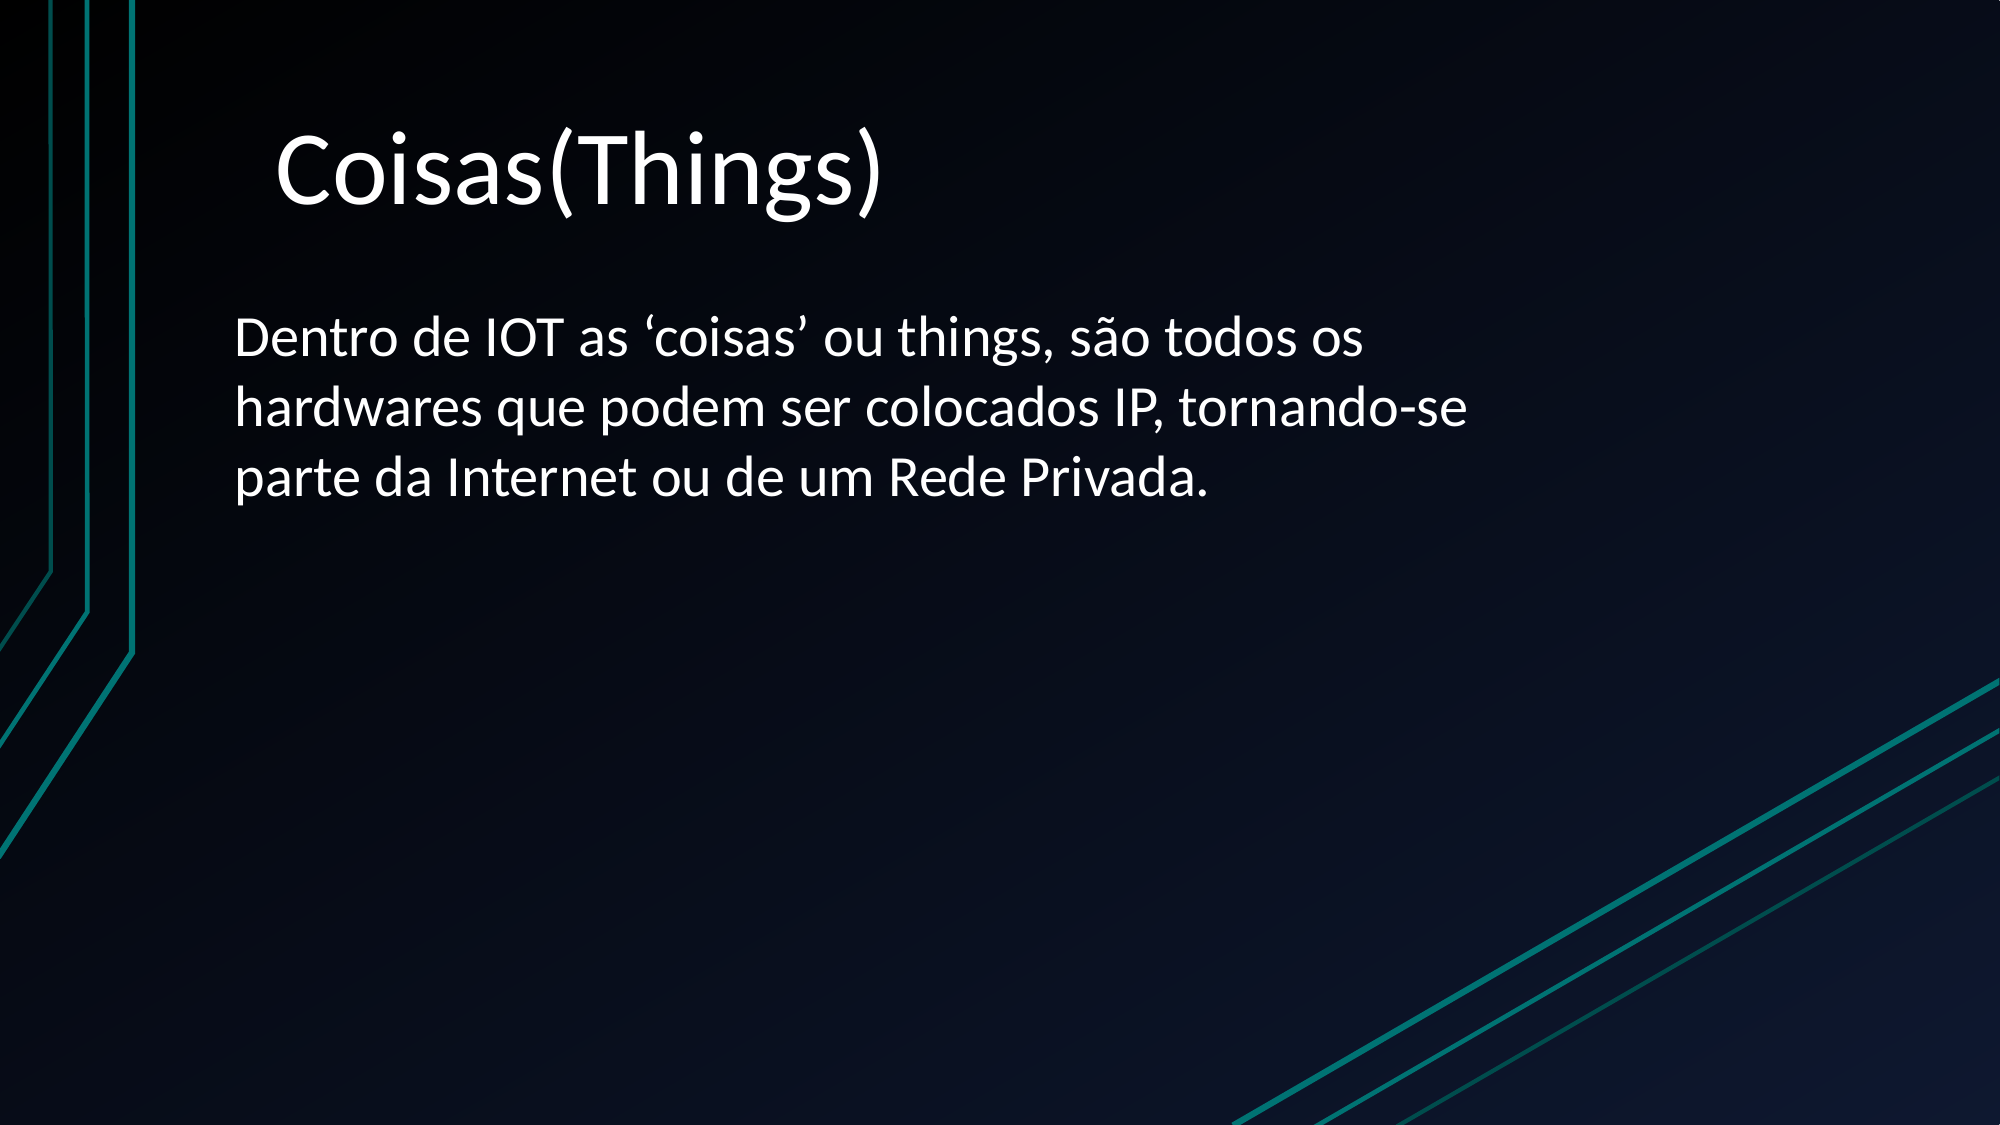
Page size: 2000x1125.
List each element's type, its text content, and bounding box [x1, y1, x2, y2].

text_box Dentro de IOT as ‘coisas’ ou things, são todos os hardwares que podem ser colocados IP, tornando-se parte da Internet ou de um Rede Privada. [220, 290, 1502, 516]
title Coisas(Things) [255, 101, 918, 238]
